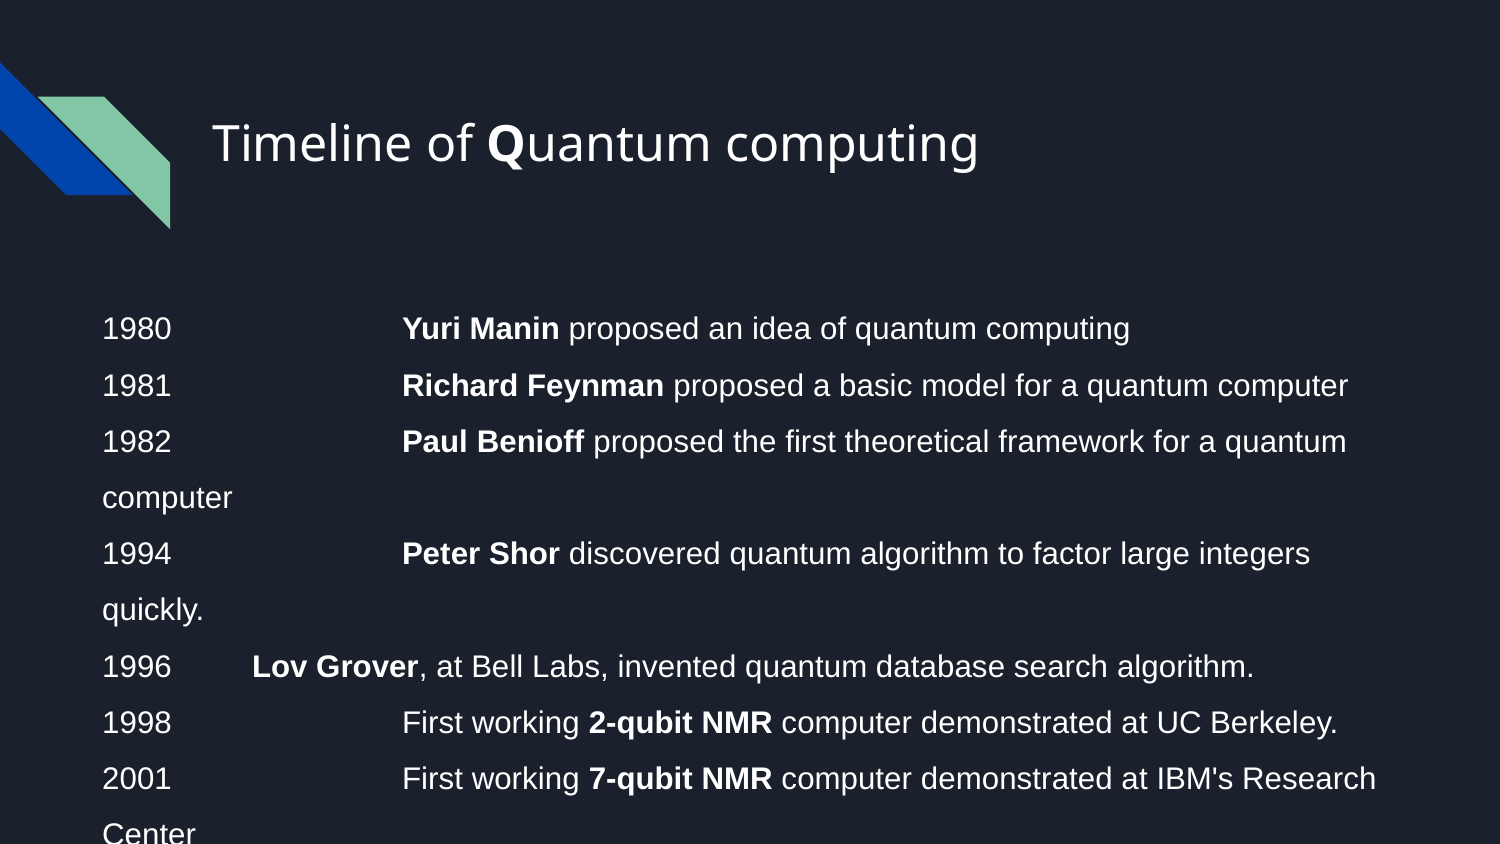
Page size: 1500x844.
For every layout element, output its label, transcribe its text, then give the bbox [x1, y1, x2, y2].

title Timeline of Quantum computing [197, 96, 1351, 198]
text_box 1980 Yuri Manin proposed an idea of quantum computing 1981 Richard Feynman proposed a basic model for a quantum computer 1982 Paul Benioff proposed the first theoretical framework for a quantum computer 1994 Peter Shor discovered quantum algorithm to factor large integers quickly. 1996 Lov Grover, at Bell Labs, invented quantum database search algorithm. 1998 First working 2-qubit NMR computer demonstrated at UC Berkeley. 2001 First working 7-qubit NMR computer demonstrated at IBM's Research Center and First execution of Shor's algorithm. [86, 275, 1417, 774]
